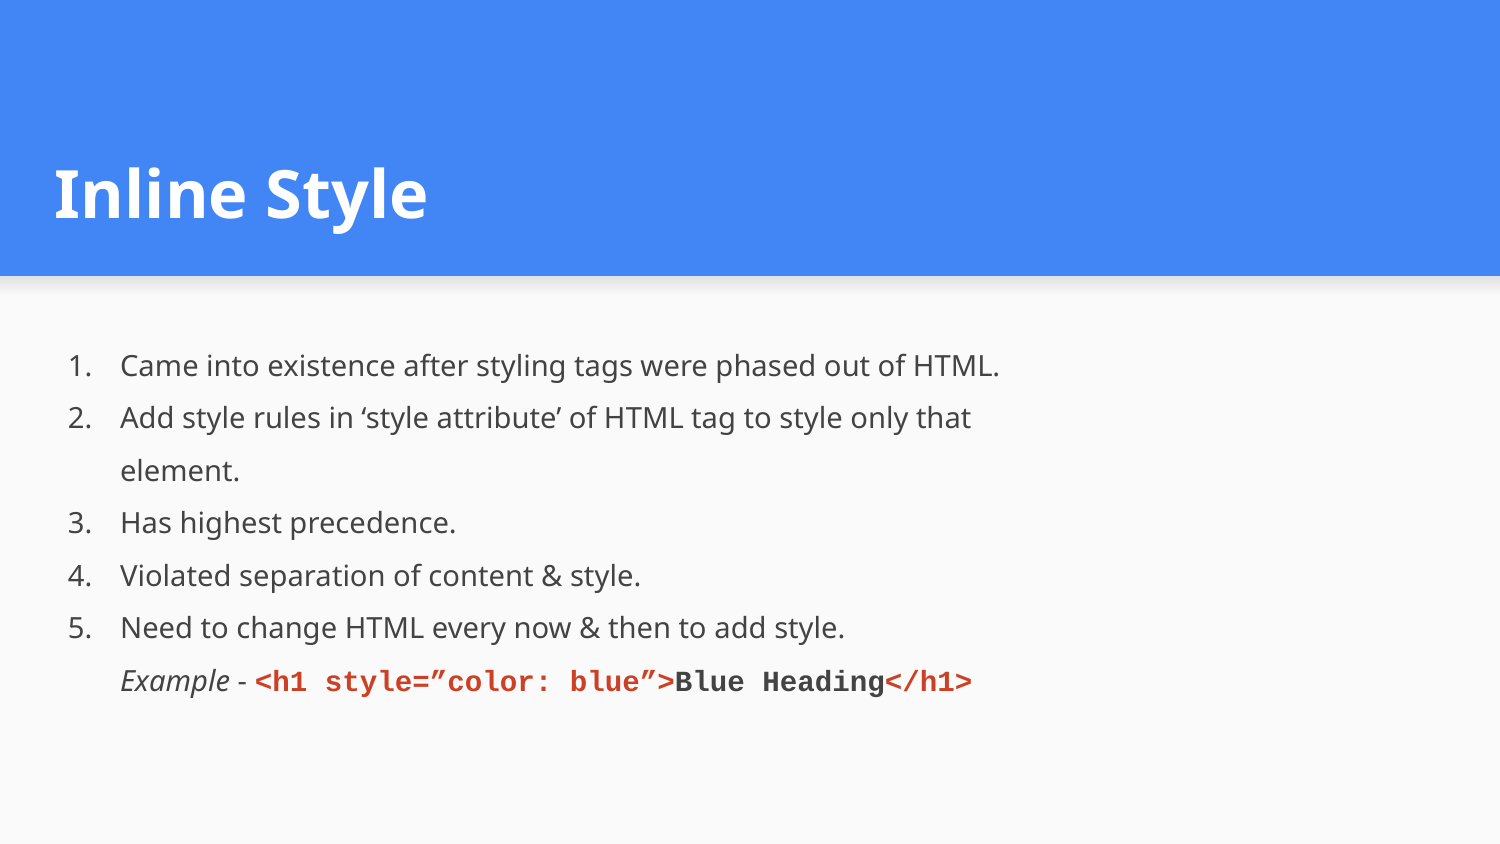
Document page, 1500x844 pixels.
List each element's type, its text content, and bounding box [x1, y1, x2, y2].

list Came into existence after styling tags were phased out of HTML. Add style rules in ‘style attribute’ of HTML tag to style only that element. Has highest precedence. Violated separation of content & style. Need to change HTML every now & then to add style. Example - <h1 style=”color: blue”>Blue Heading</h1> [30, 314, 1087, 760]
title Inline Style [39, 121, 1389, 248]
